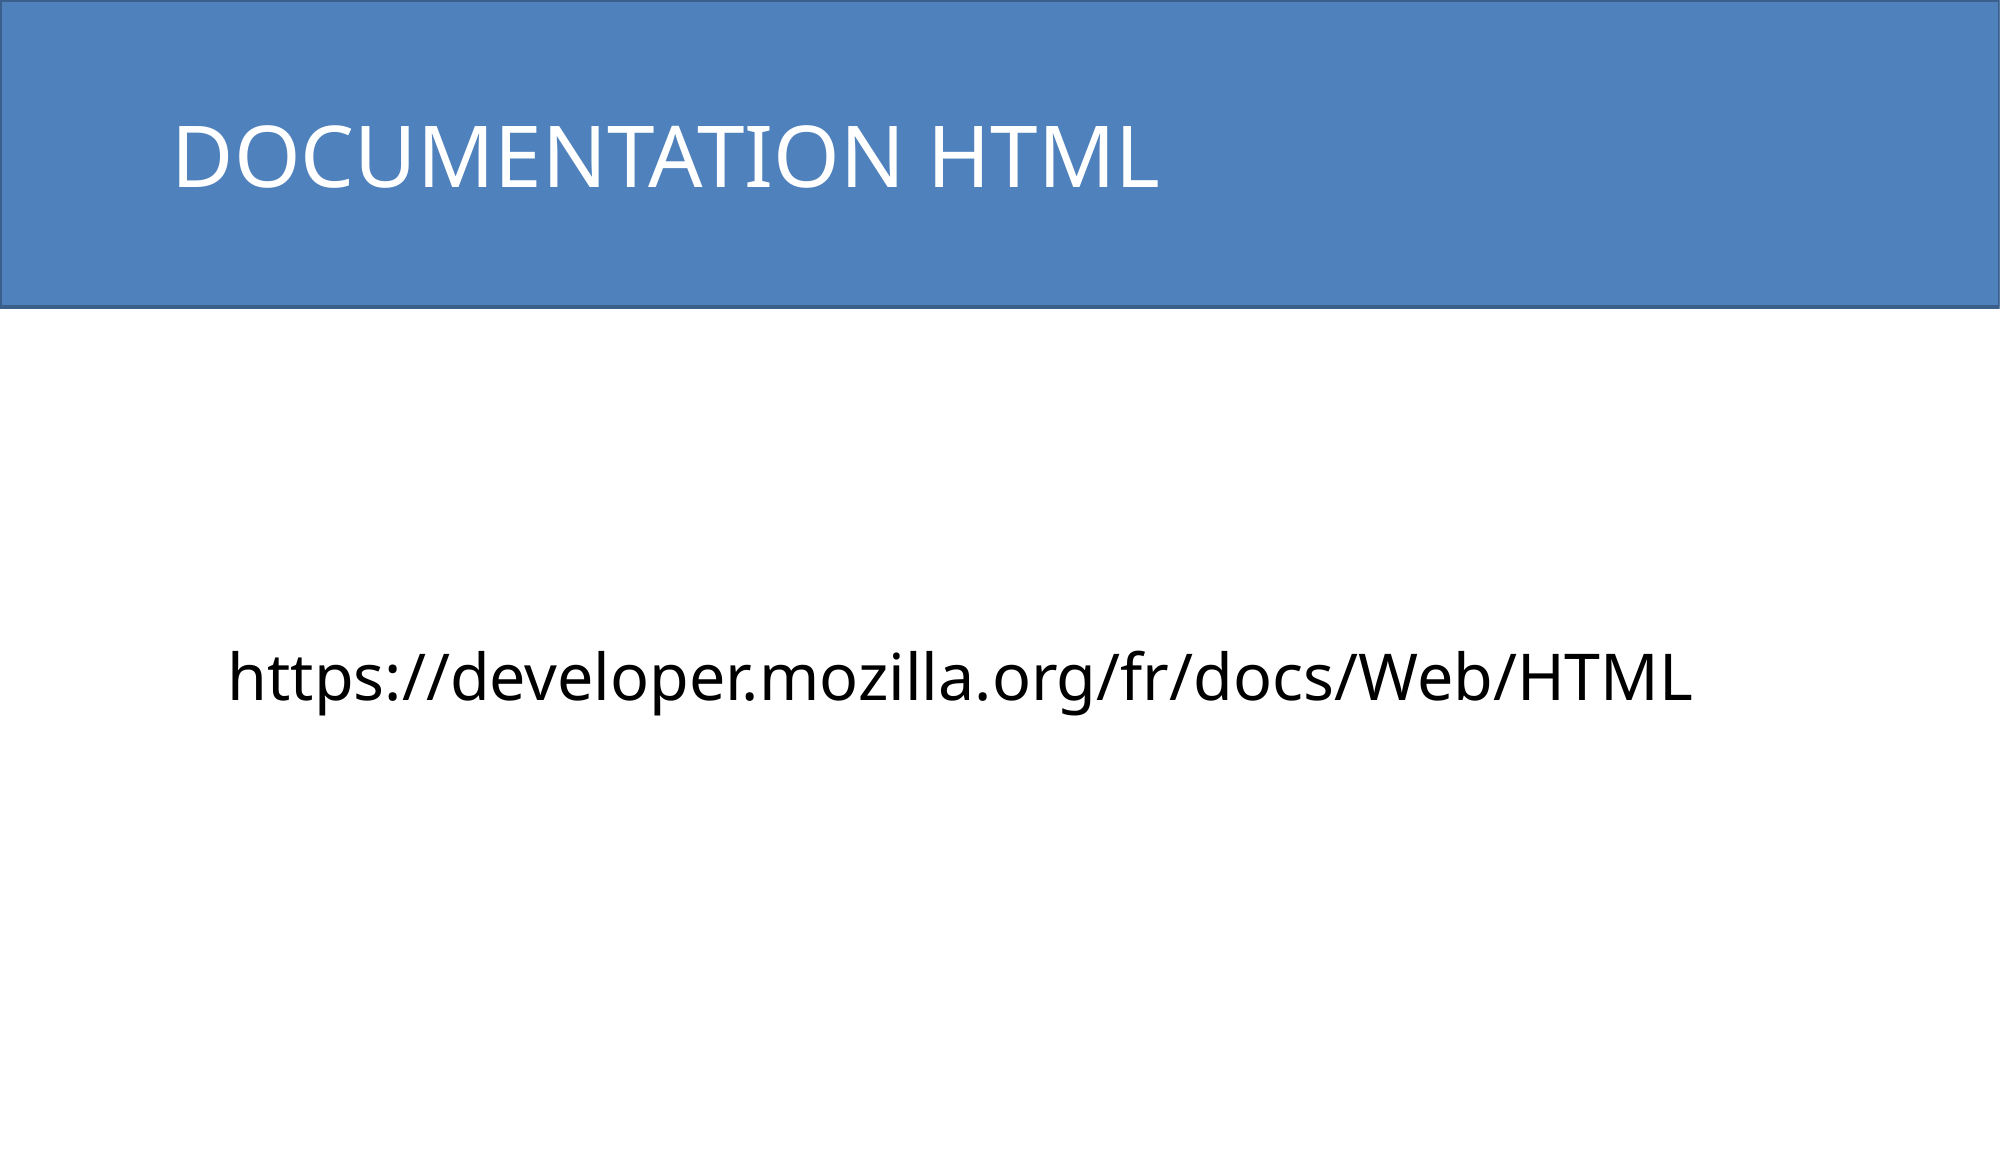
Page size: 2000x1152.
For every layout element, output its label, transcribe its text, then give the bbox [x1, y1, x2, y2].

text_box https://developer.mozilla.org/fr/docs/Web/HTML [208, 626, 1792, 724]
text_box DOCUMENTATION HTML [0, 0, 2000, 309]
